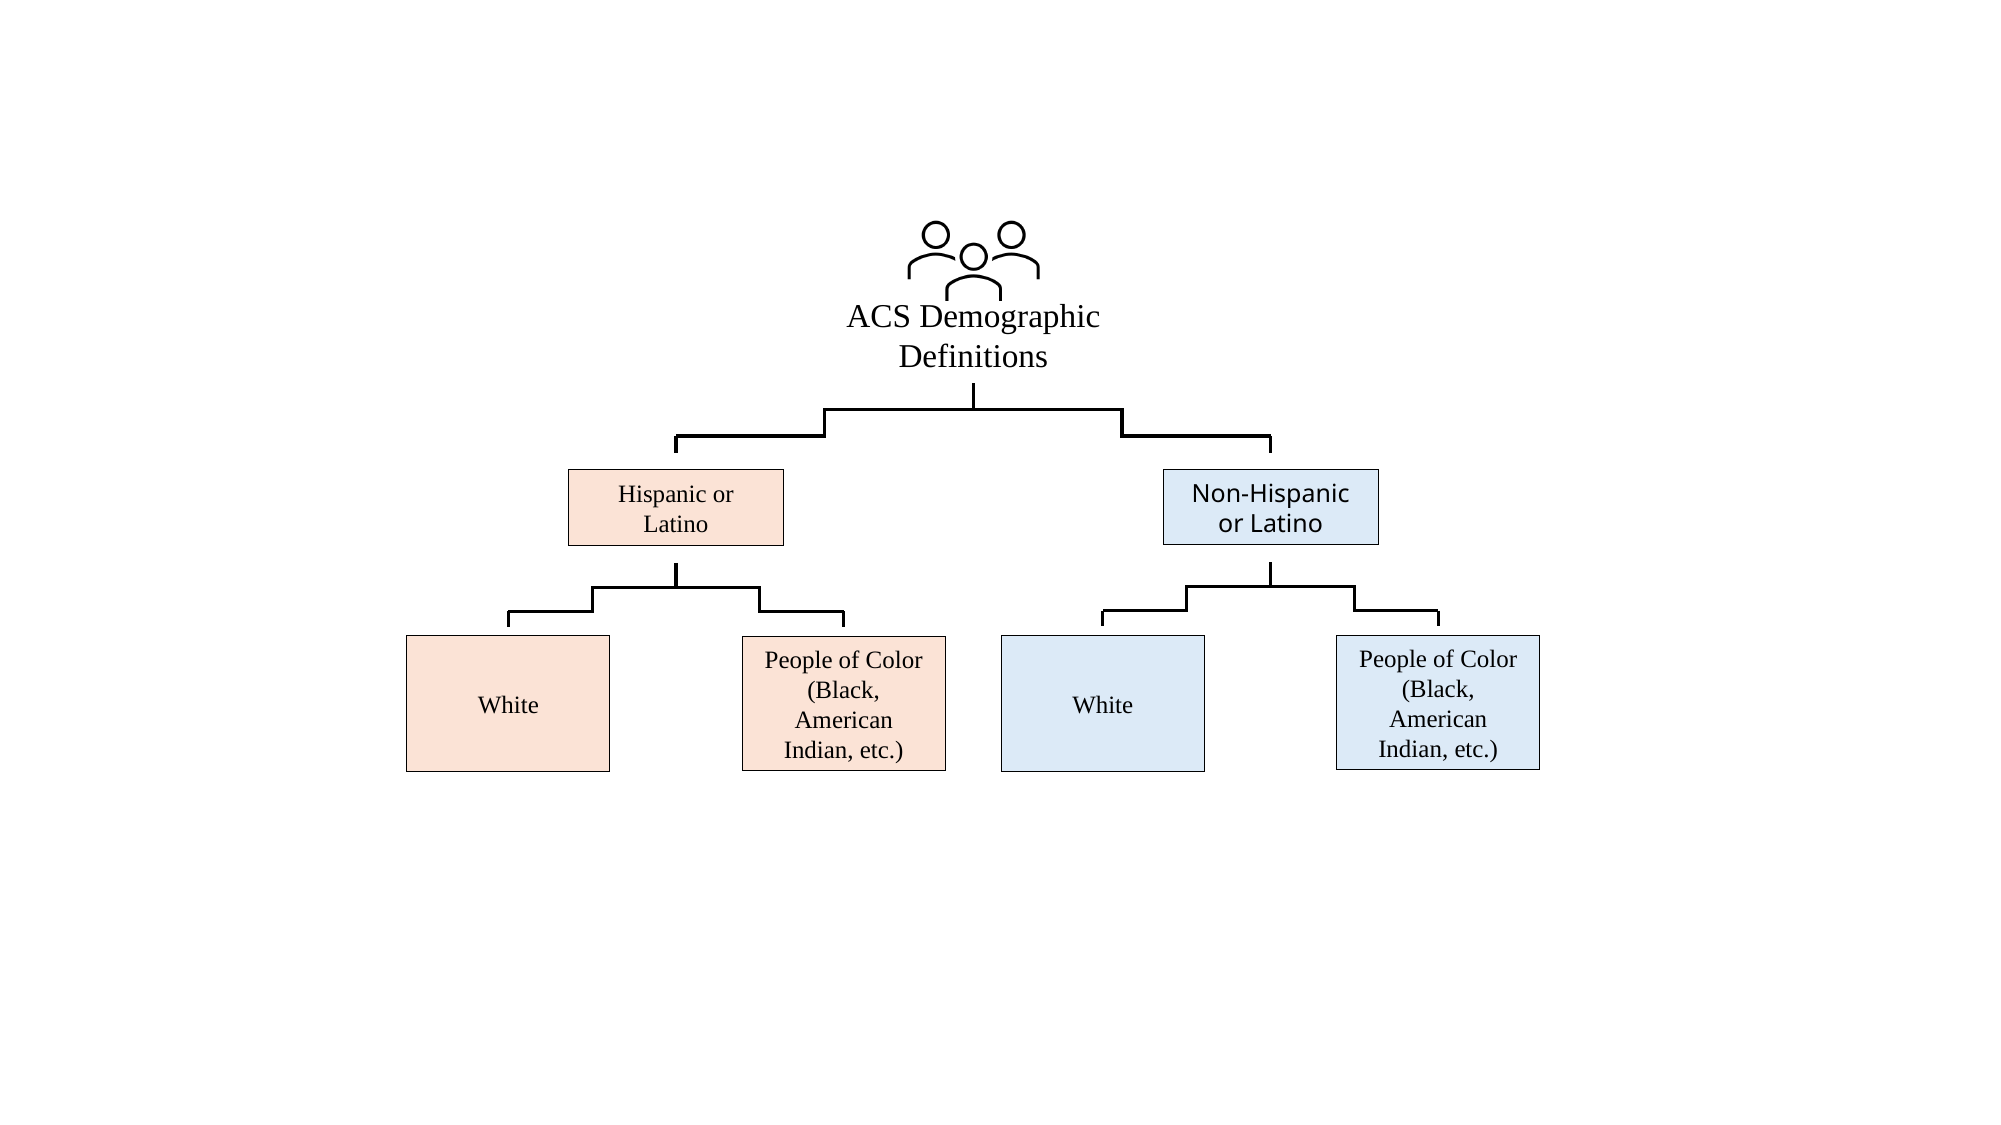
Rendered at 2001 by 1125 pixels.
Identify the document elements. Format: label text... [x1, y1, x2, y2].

text_box White [1001, 635, 1205, 772]
text_box Hispanic or Latino [568, 469, 784, 546]
picture [897, 185, 1049, 337]
text_box People of Color (Black, American Indian, etc.) [1336, 635, 1540, 770]
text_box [675, 382, 1272, 454]
text_box People of Color (Black, American Indian, etc.) [742, 636, 946, 771]
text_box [507, 562, 845, 628]
text_box Non-Hispanic or Latino [1163, 469, 1379, 545]
text_box ACS Demographic Definitions [811, 287, 1136, 382]
text_box White [406, 635, 610, 772]
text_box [1102, 561, 1439, 627]
